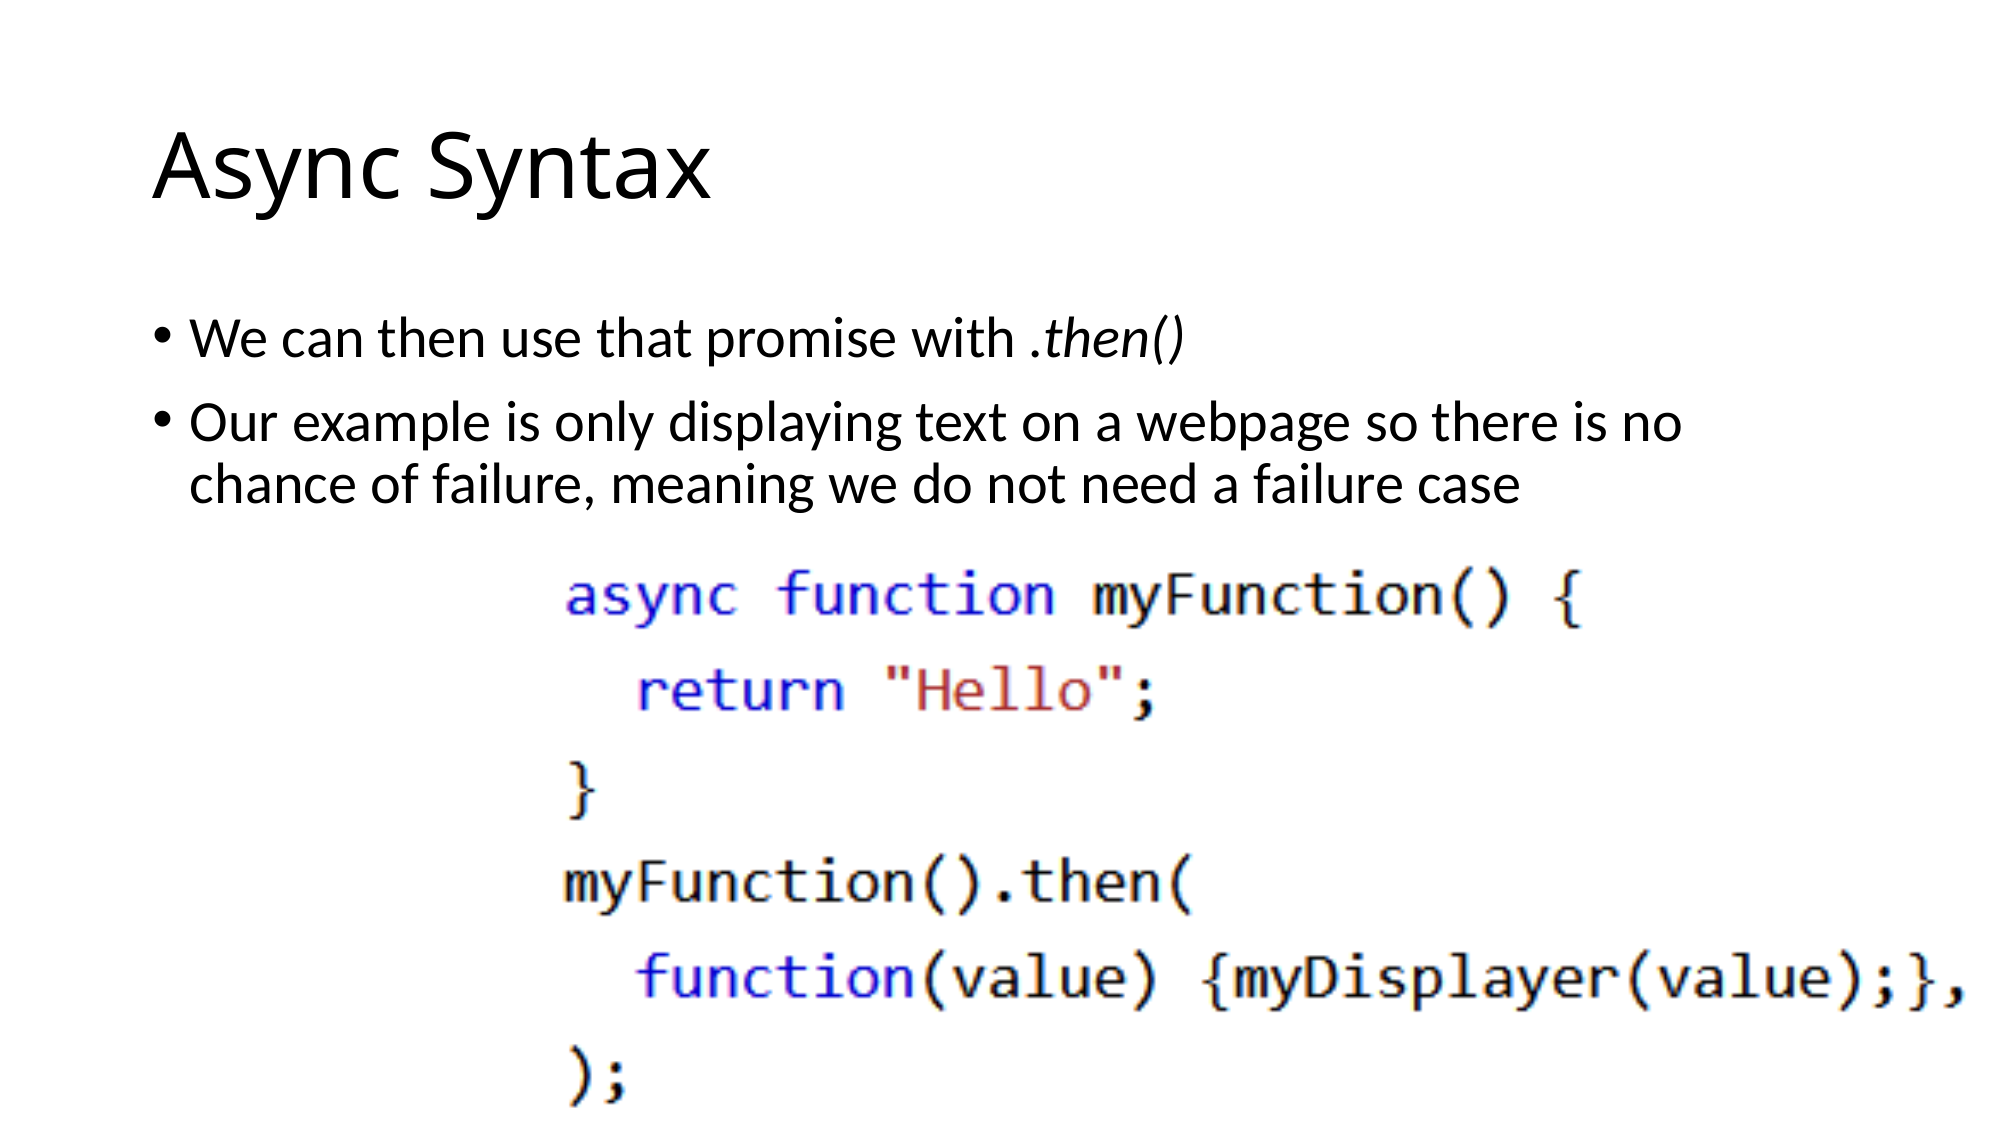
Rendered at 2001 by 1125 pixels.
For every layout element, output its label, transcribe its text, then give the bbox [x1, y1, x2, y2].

picture [544, 537, 2000, 1125]
list We can then use that promise with .then() Our example is only displaying text on a webpage so there is no chance of failure, meaning we do not need a failure case [137, 299, 1863, 1014]
title Async Syntax [137, 59, 1863, 278]
